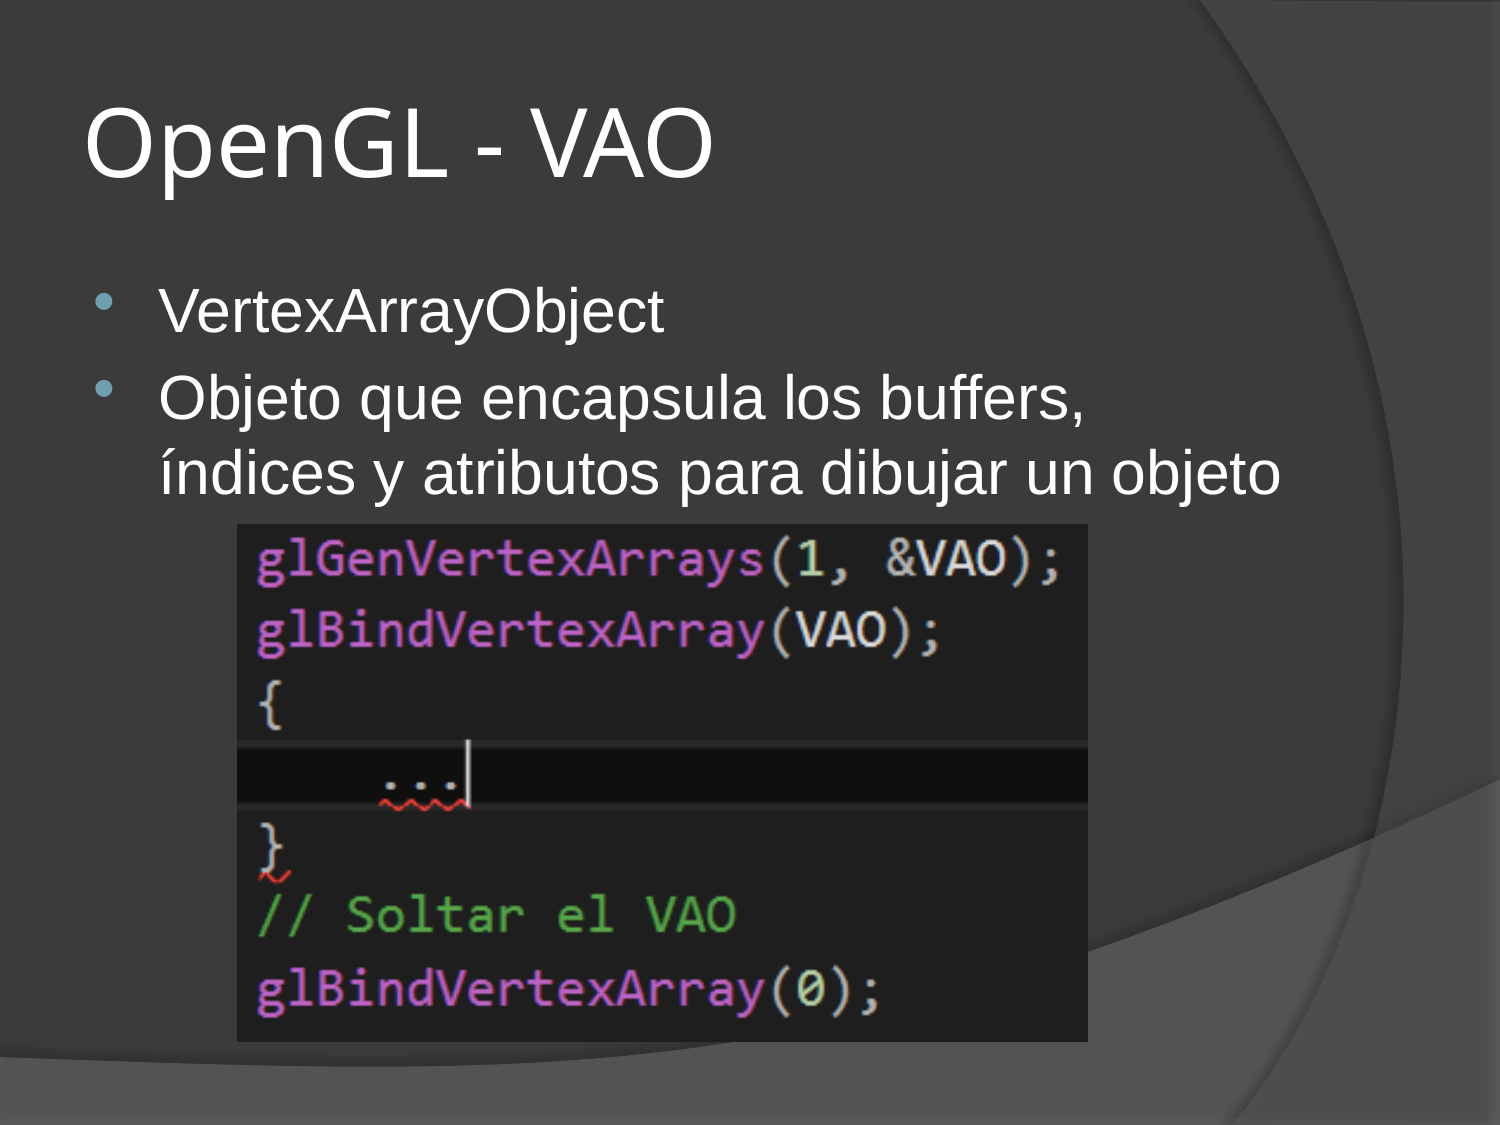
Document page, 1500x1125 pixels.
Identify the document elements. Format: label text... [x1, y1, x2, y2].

list VertexArrayObject Objeto que encapsula los buffers, índices y atributos para dibujar un objeto [75, 262, 1300, 1005]
title OpenGL - VAO [75, 45, 1300, 233]
picture [237, 524, 1088, 1042]
